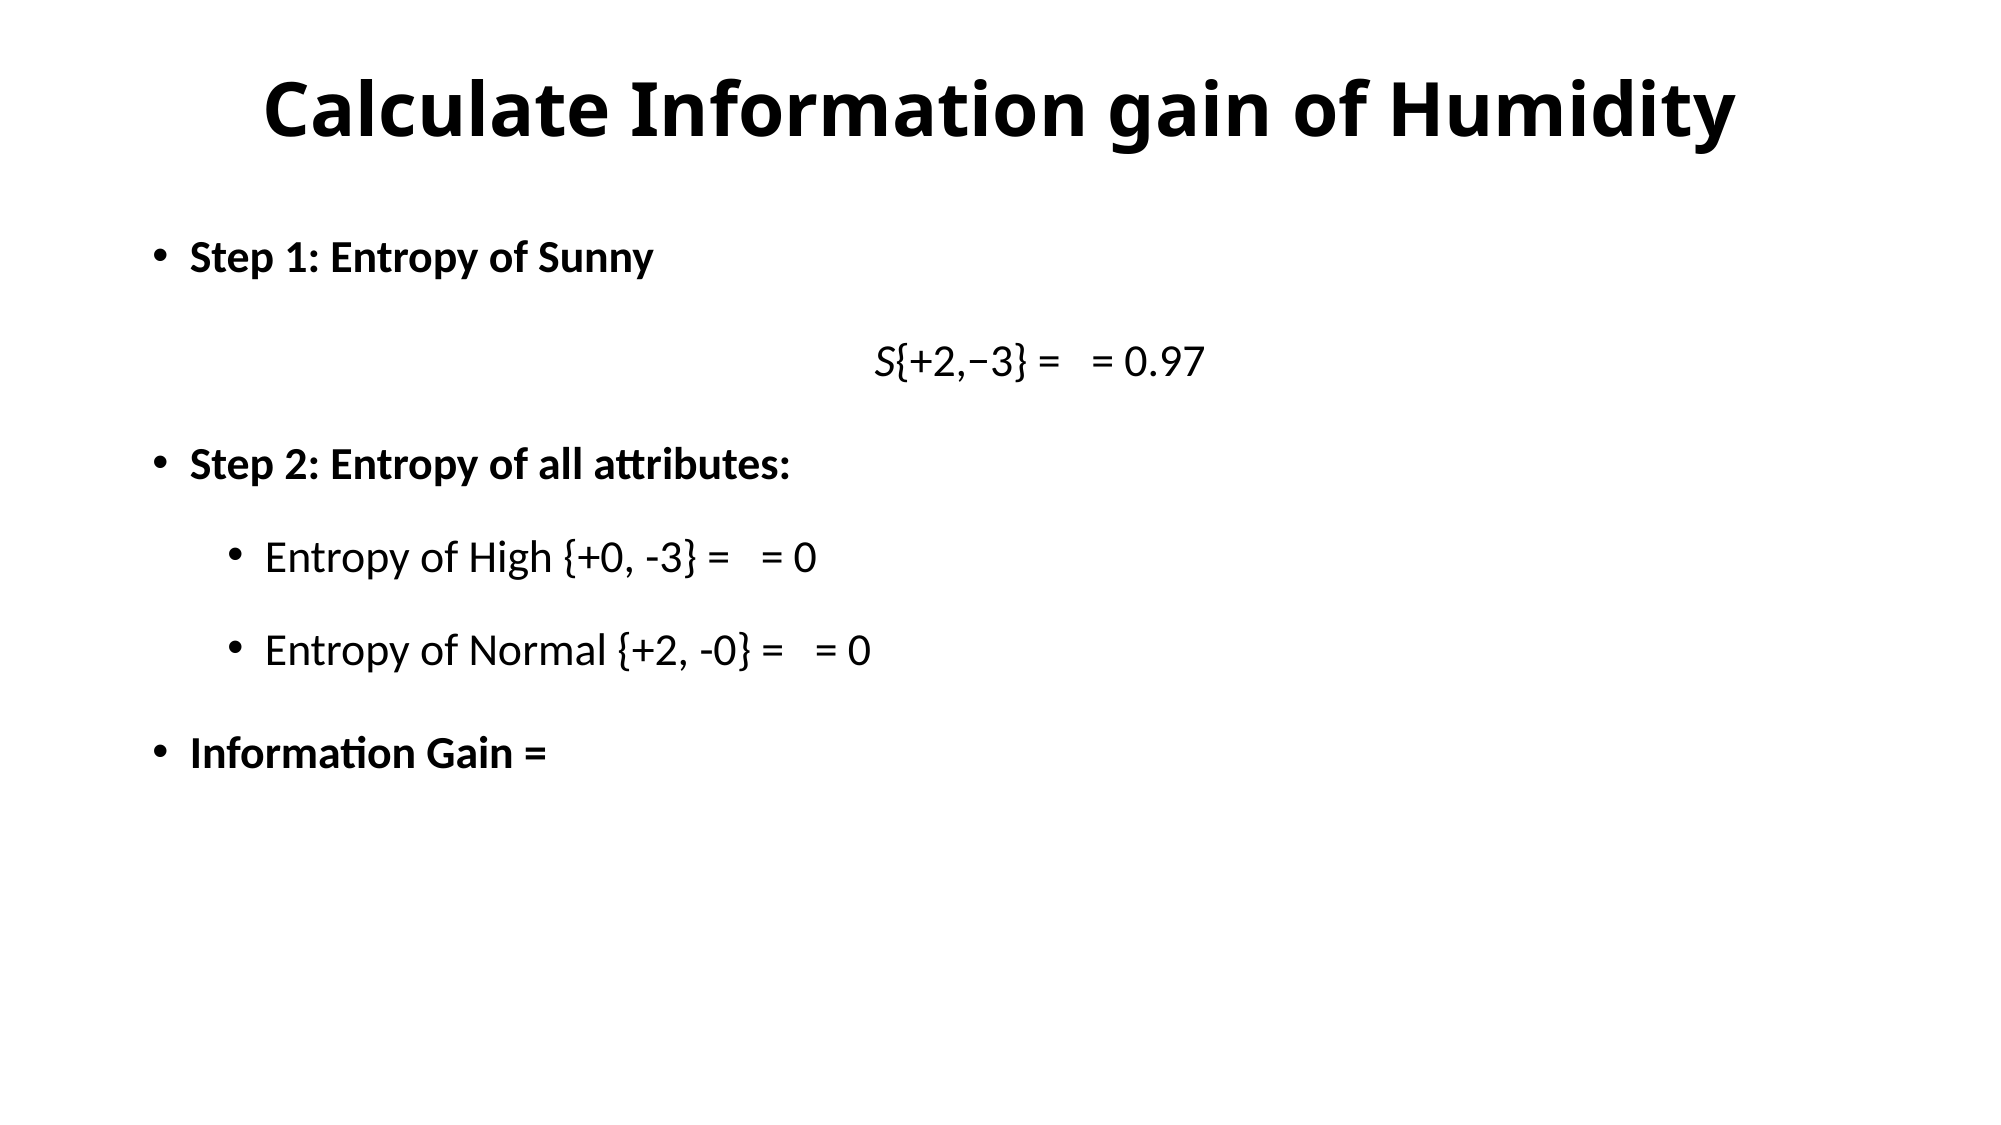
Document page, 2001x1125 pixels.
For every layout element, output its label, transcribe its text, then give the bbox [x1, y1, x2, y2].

title Calculate Information gain of Humidity [137, 59, 1863, 164]
